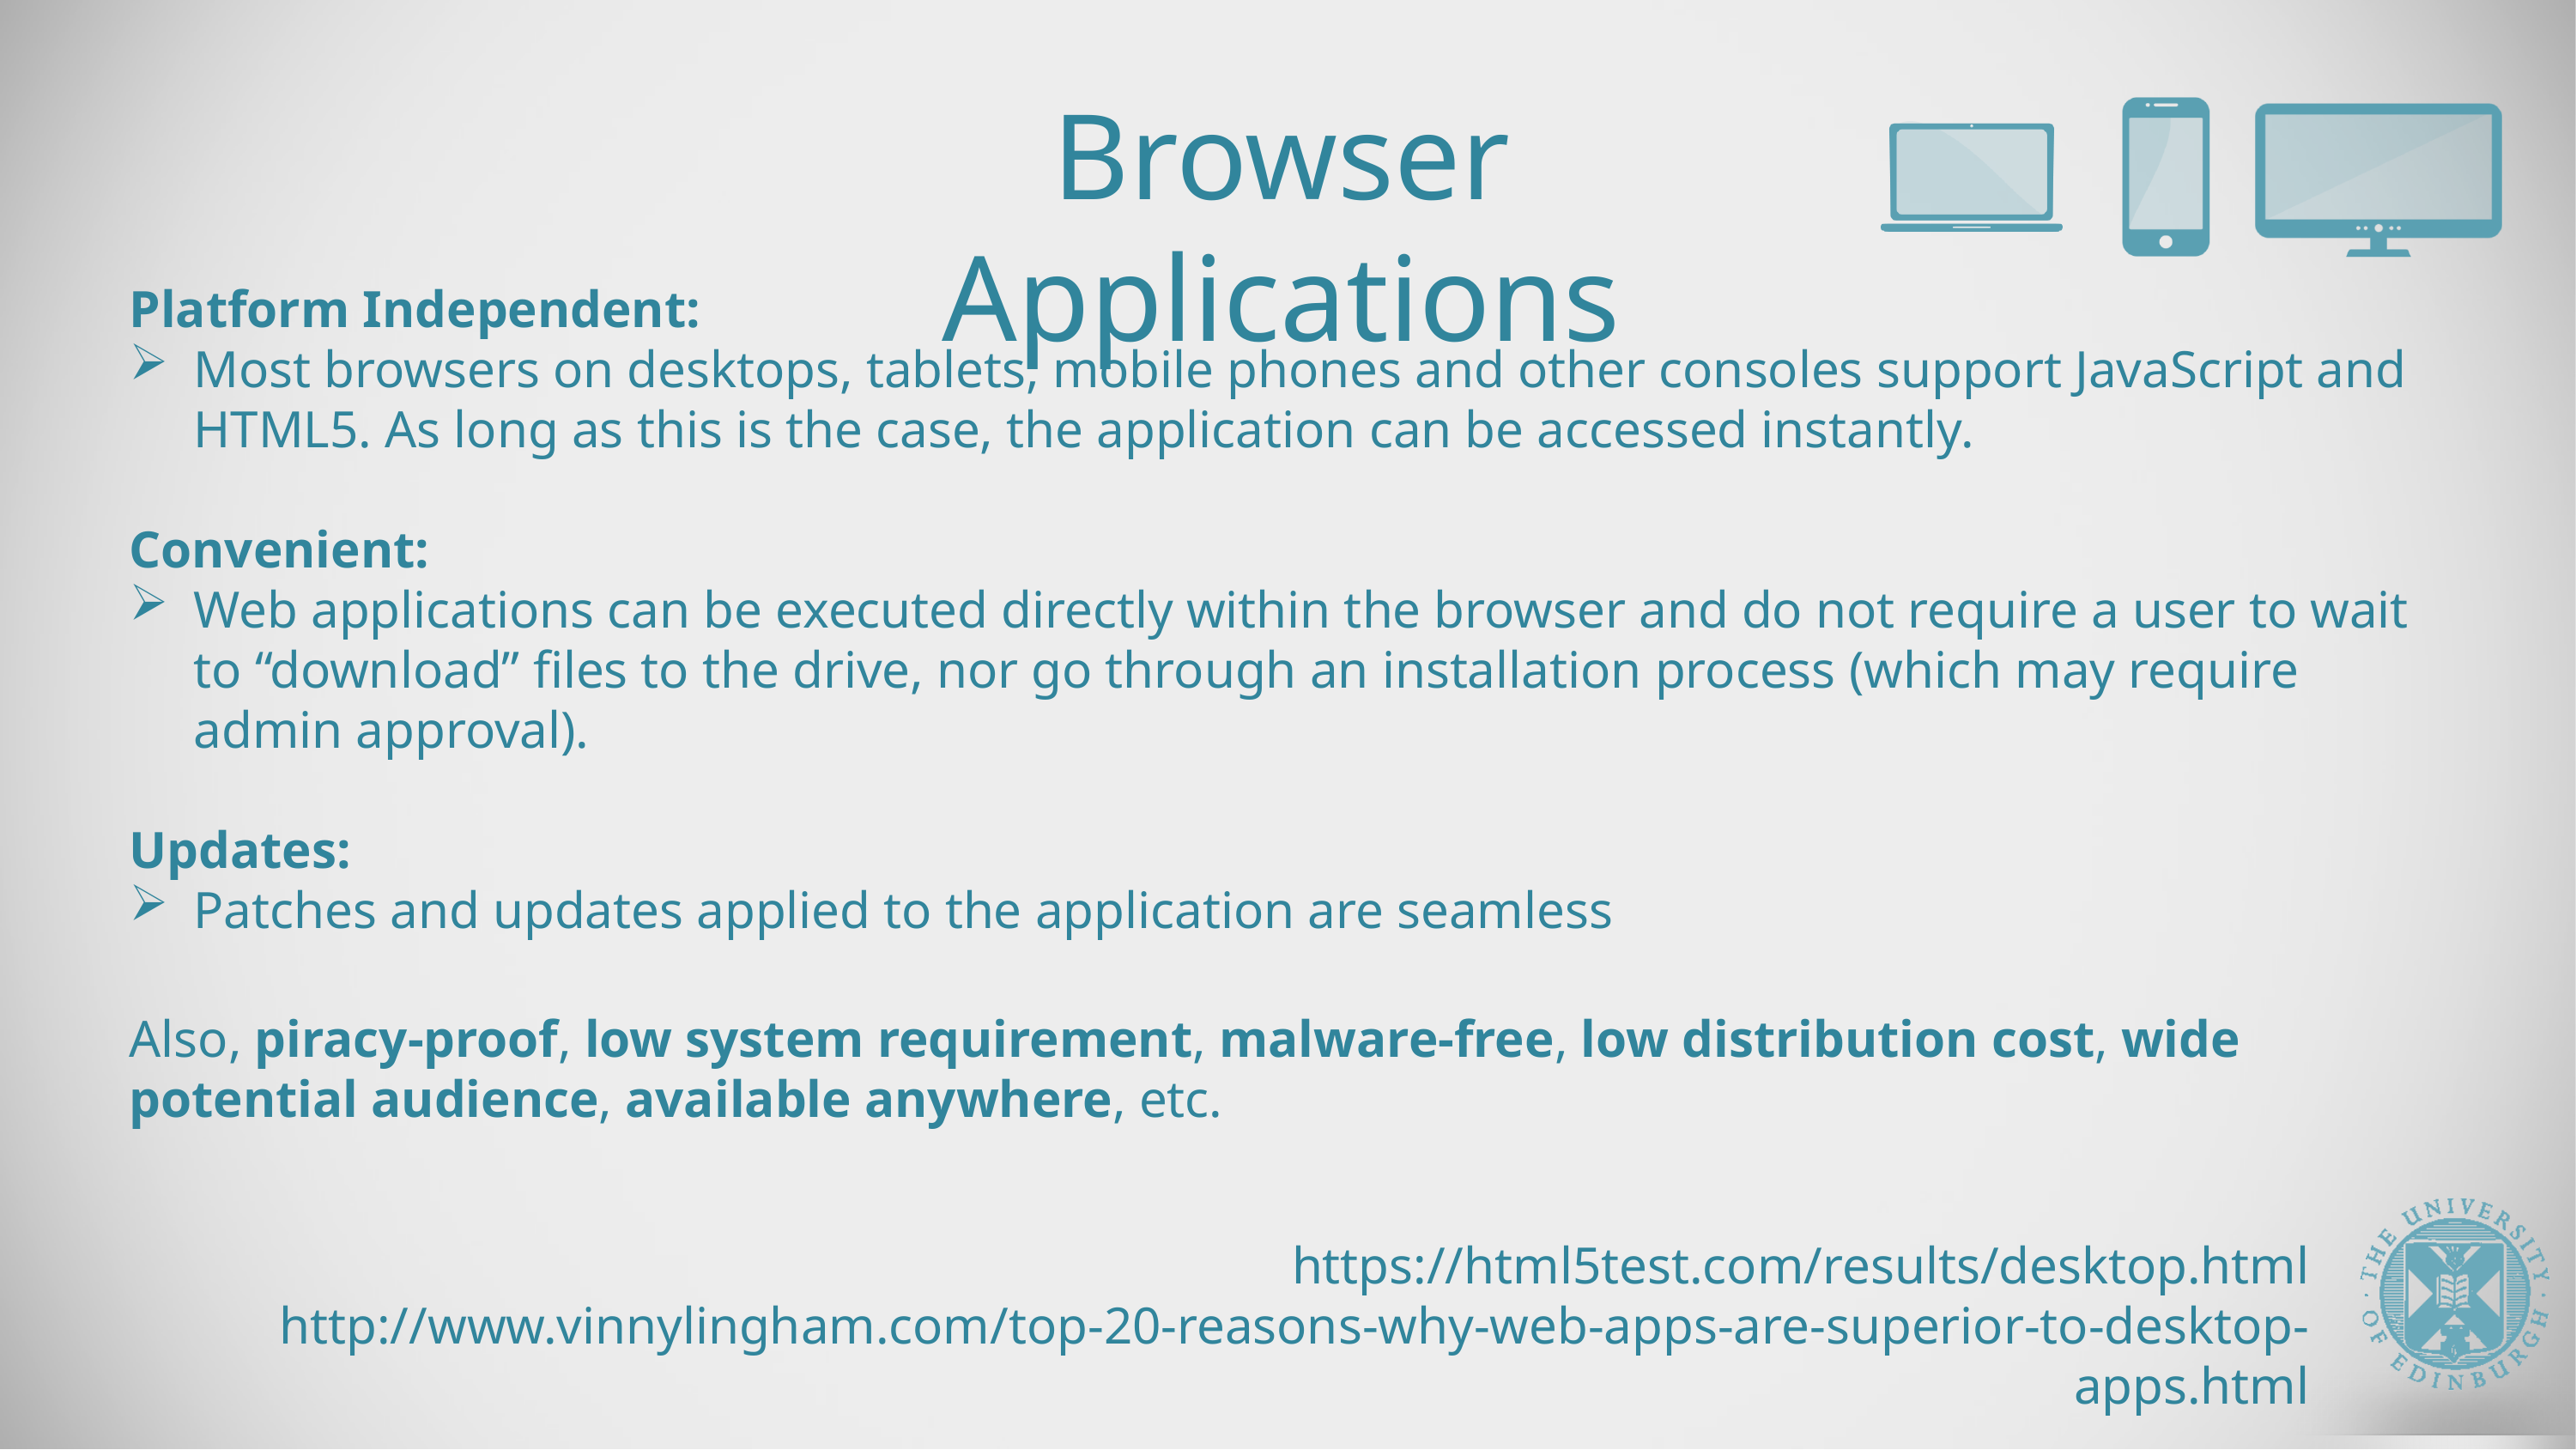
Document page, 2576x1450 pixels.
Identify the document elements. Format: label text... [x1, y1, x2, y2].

text_box Platform Independent: Most browsers on desktops, tablets, mobile phones and other consoles support JavaScript and HTML5. As long as this is the case, the application can be accessed instantly. Convenient: Web applications can be executed directly within the browser and do not require a user to wait to “download” files to the drive, nor go through an installation process (which may require admin approval). Updates: Patches and updates applied to the application are seamless Also, piracy-proof, low system requirement, malware-free, low distribution cost, wide potential audience, available anywhere, etc. [116, 271, 2449, 1203]
text_box https://html5test.com/results/desktop.html http://www.vinnylingham.com/top-20-reasons-why-web-apps-are-superior-to-desktop-apps.html [116, 1227, 2322, 1421]
picture [0, 0, 2576, 1449]
text_box Browser Applications [706, 75, 1857, 271]
